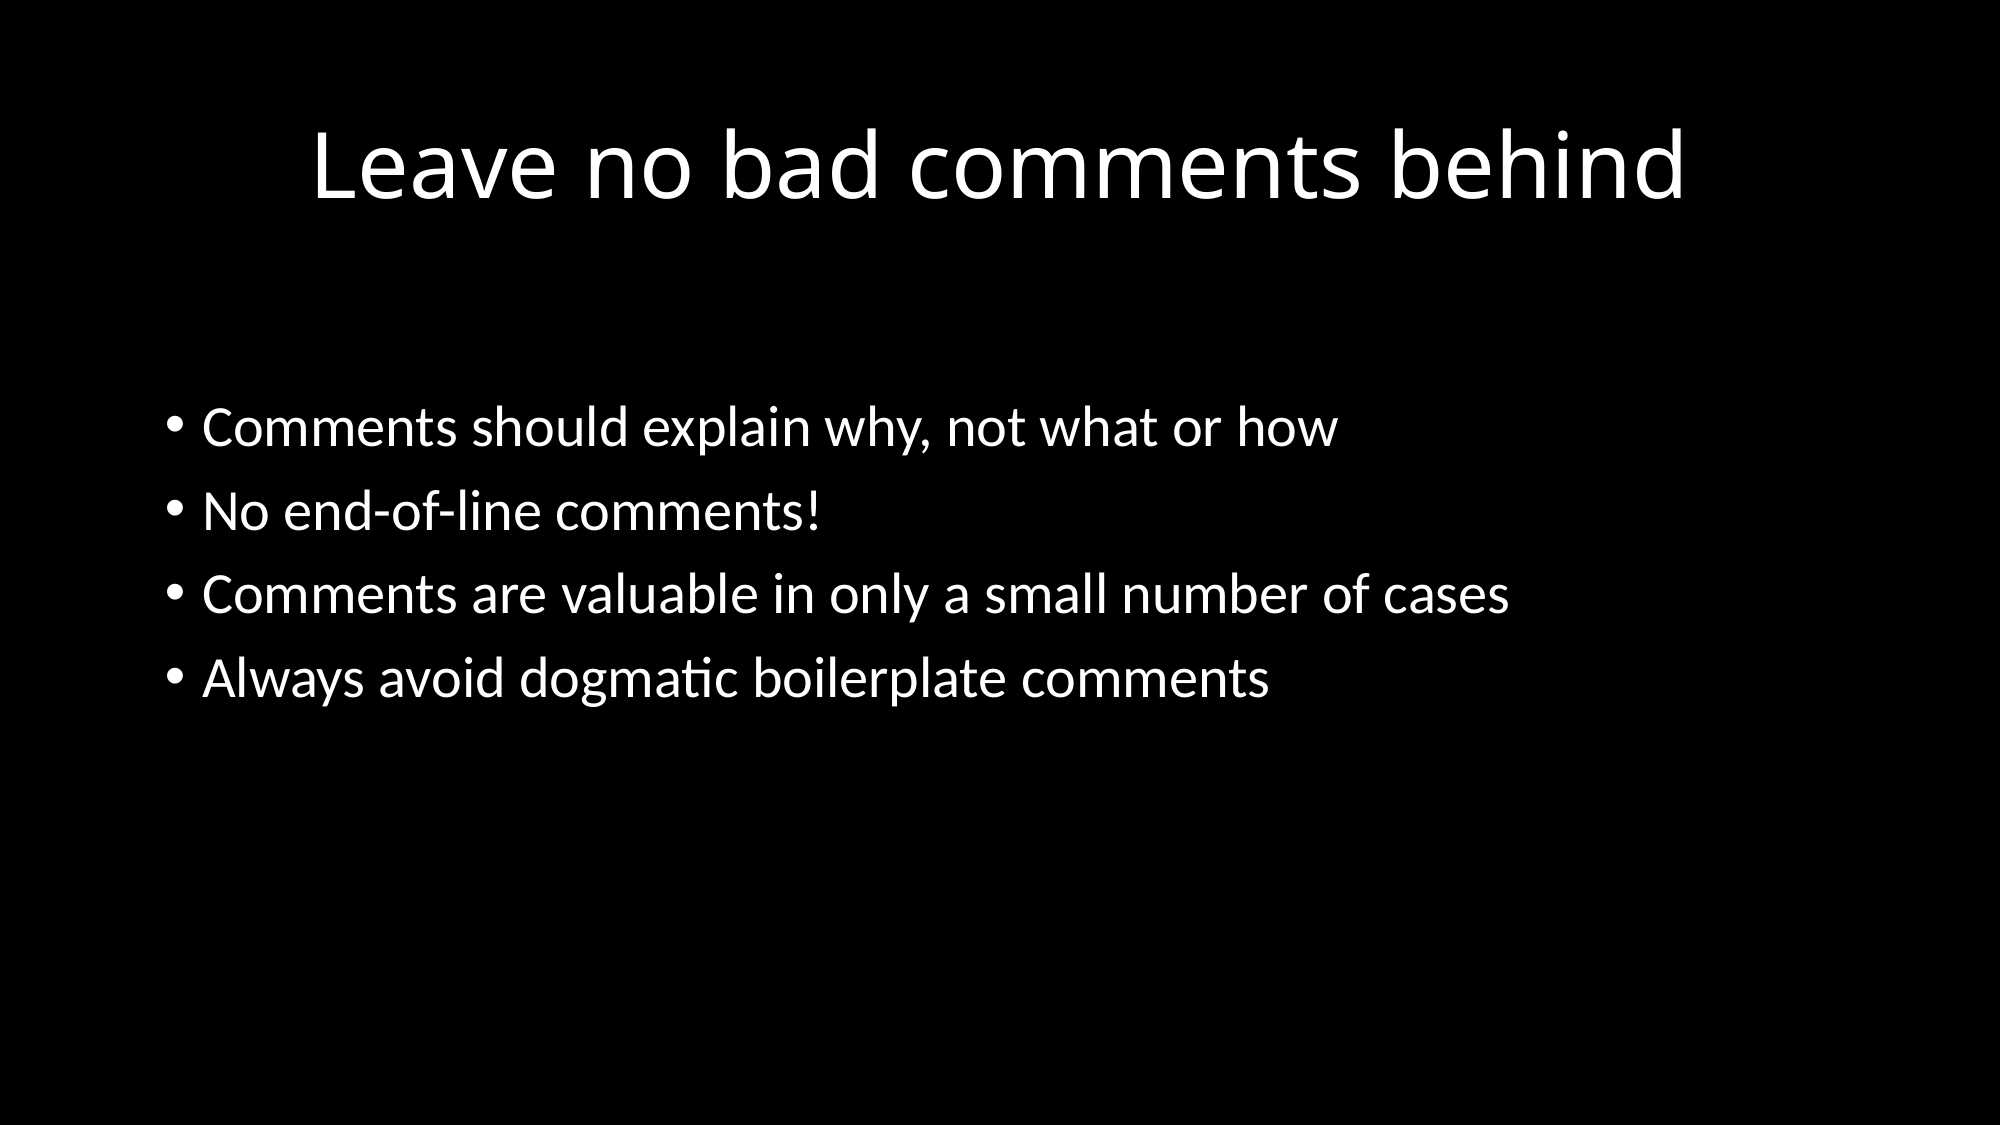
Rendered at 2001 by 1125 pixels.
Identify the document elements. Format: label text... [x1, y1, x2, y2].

list Comments should explain why, not what or how No end-of-line comments! Comments are valuable in only a small number of cases Always avoid dogmatic boilerplate comments [149, 388, 1850, 950]
title Leave no bad comments behind [137, 59, 1863, 278]
